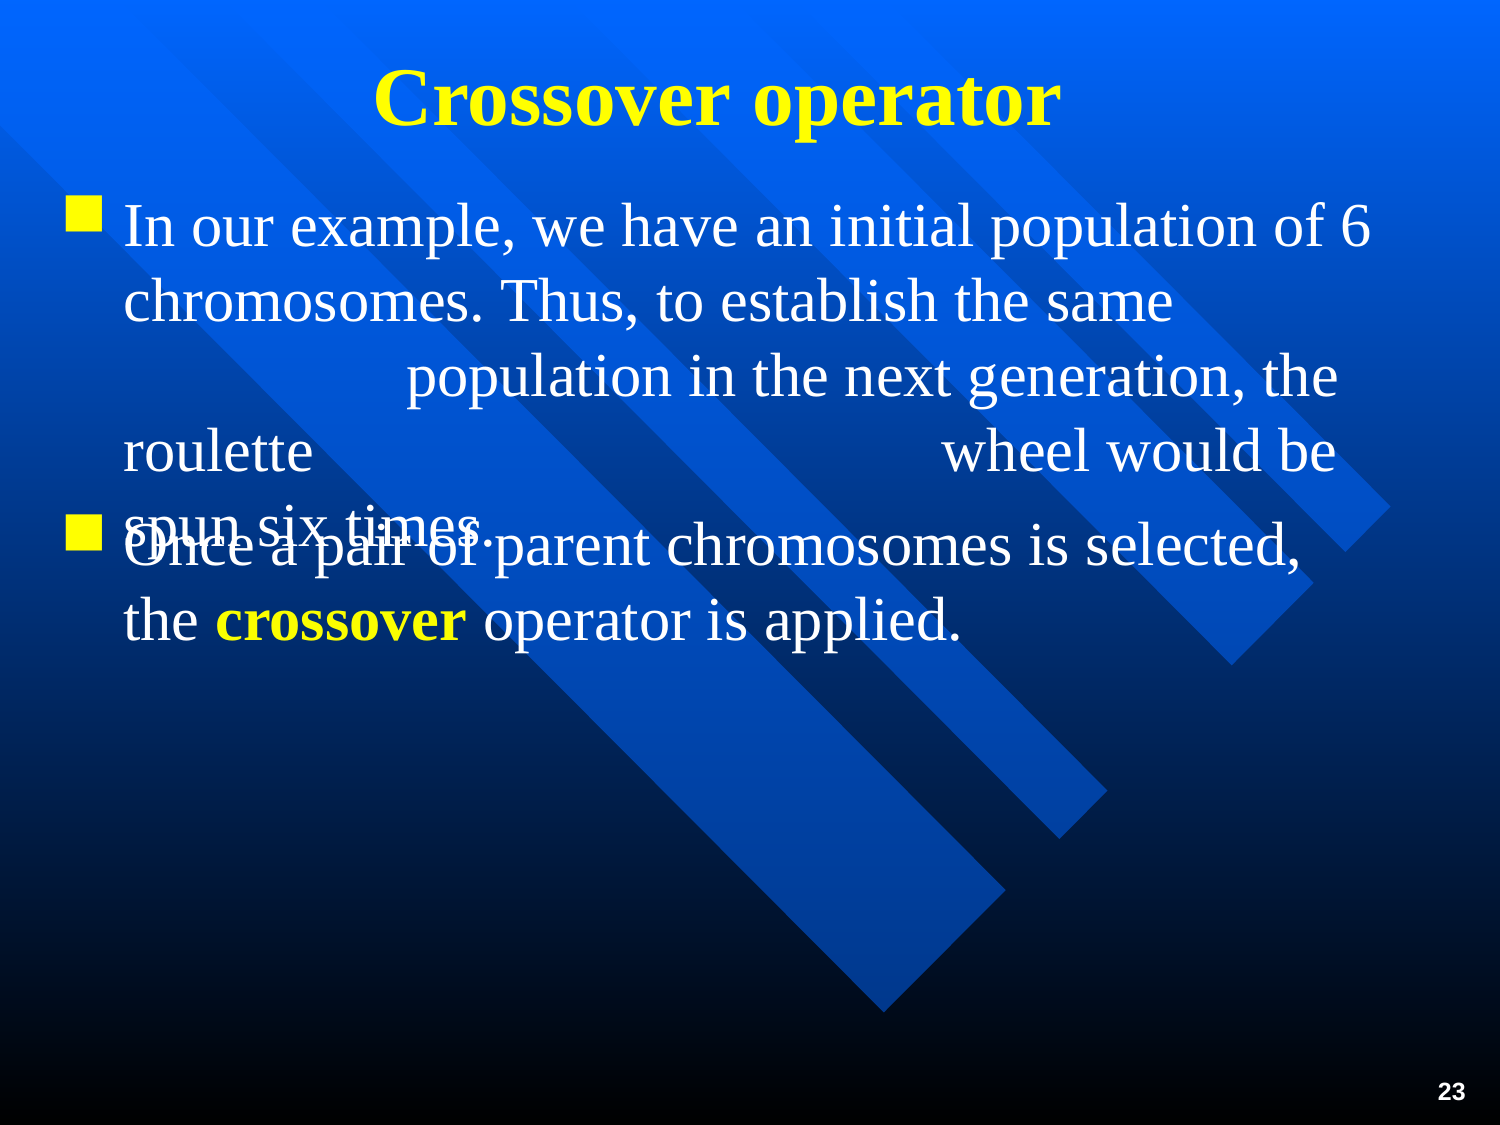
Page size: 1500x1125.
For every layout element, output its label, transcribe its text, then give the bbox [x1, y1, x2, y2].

text_box Crossover operator [357, 34, 1077, 150]
text_box In our example, we have an initial population of 6 chromosomes. Thus, to establish the same population in the next generation, the roulette wheel would be spun six times. [45, 177, 1484, 567]
text_box Once a pair of parent chromosomes is selected, the crossover operator is applied. [45, 495, 1375, 661]
